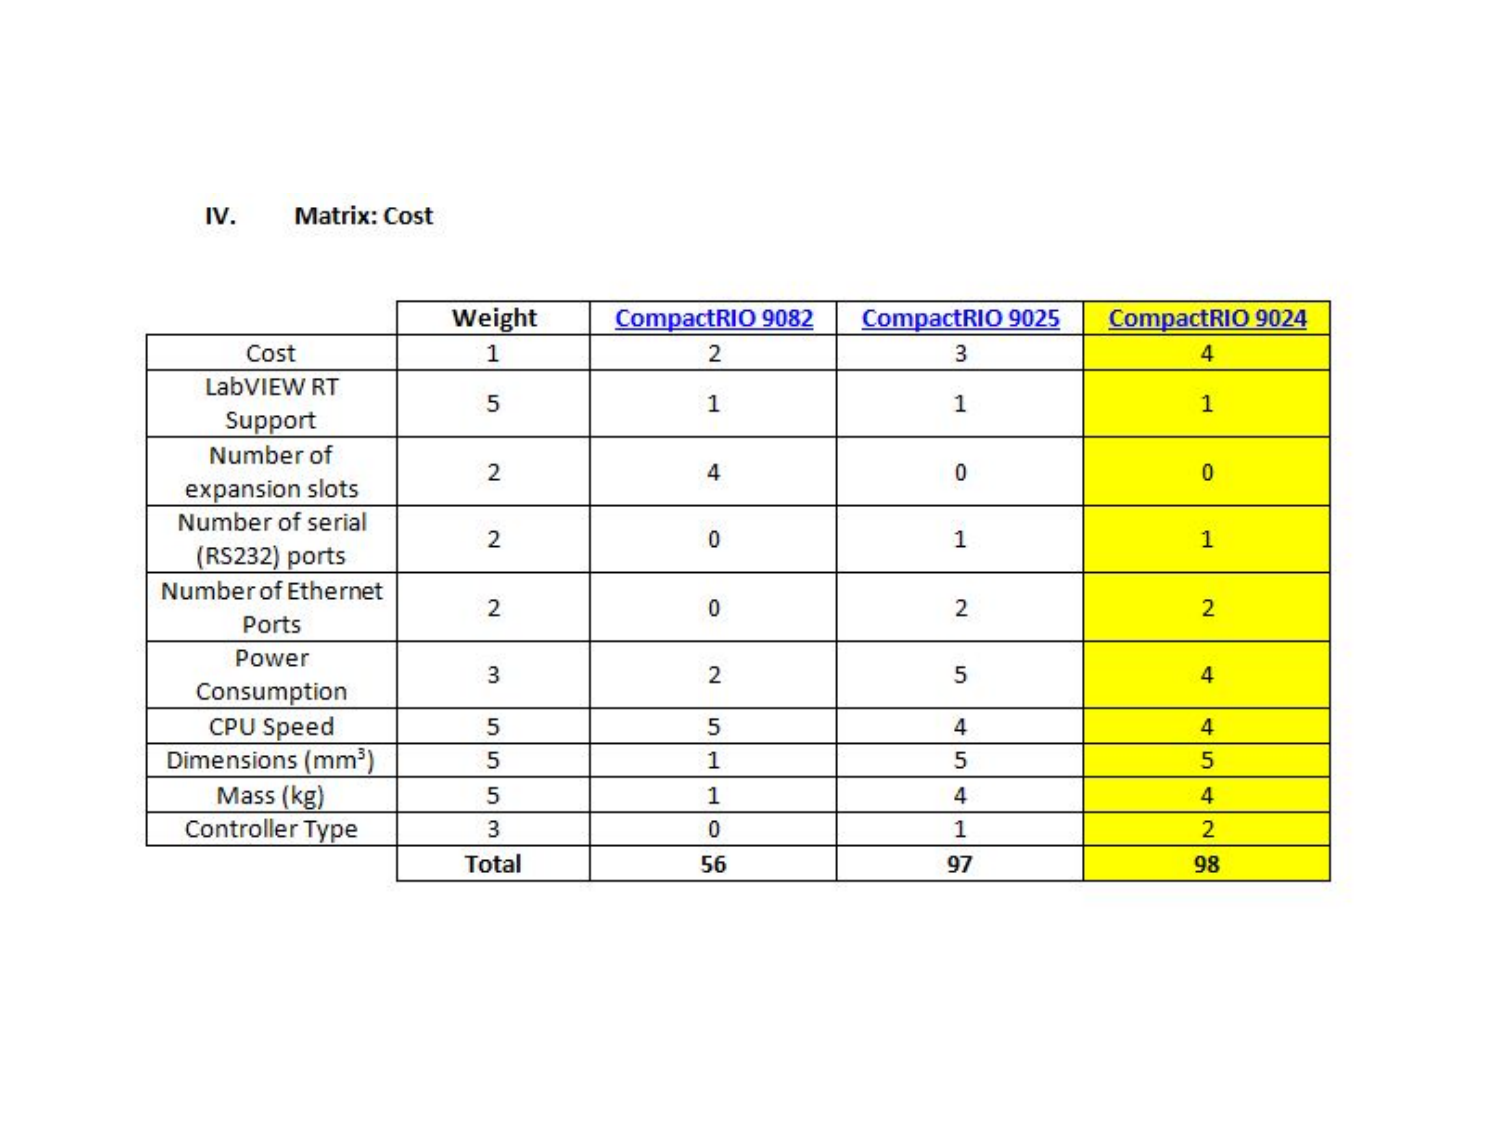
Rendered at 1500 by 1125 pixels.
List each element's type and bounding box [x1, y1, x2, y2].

picture [45, 193, 1401, 938]
